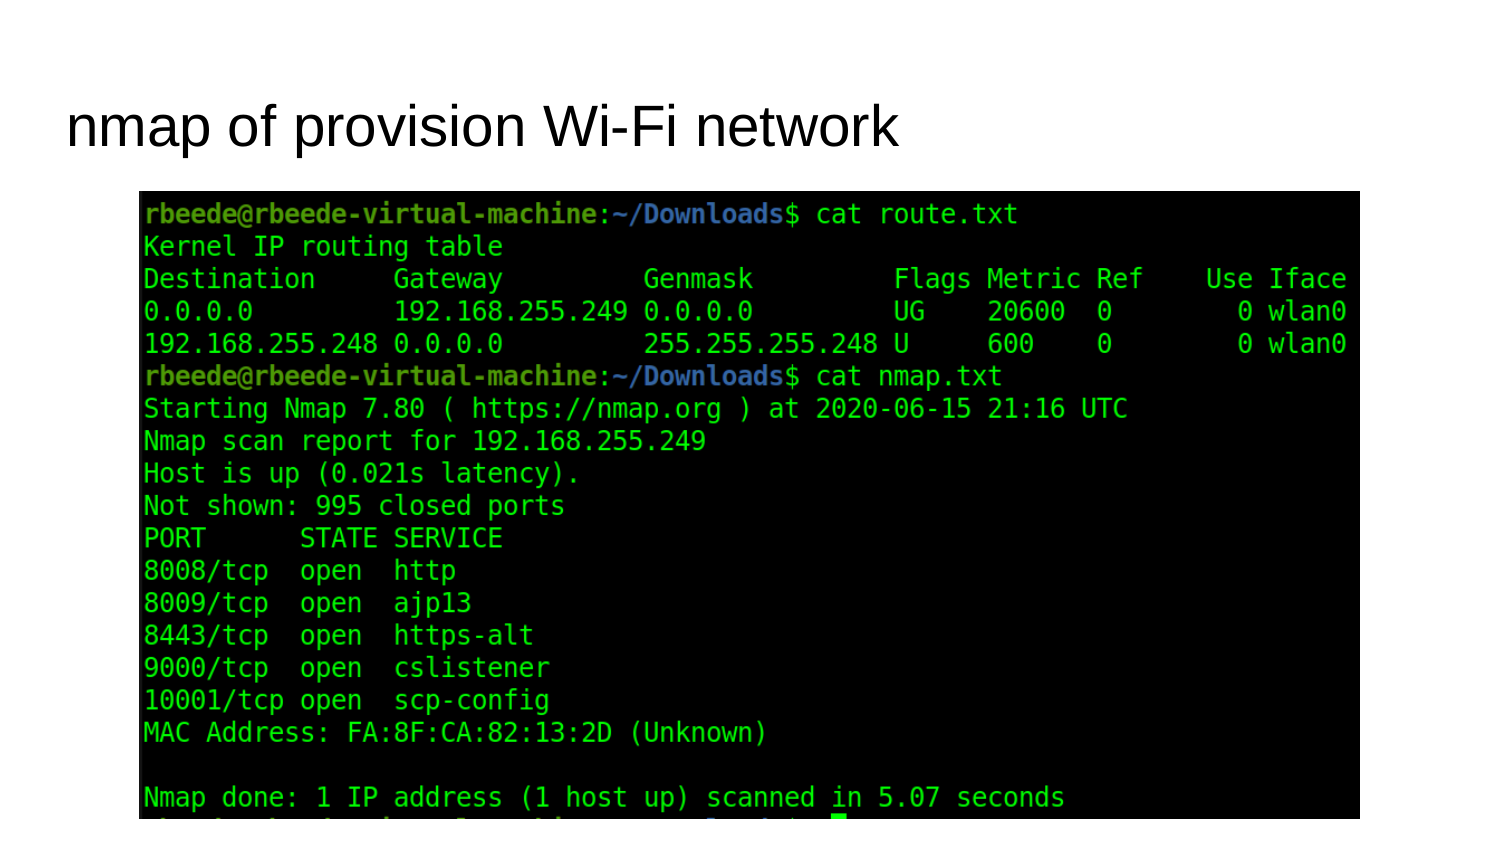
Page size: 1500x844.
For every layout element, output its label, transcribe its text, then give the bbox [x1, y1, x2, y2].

picture [139, 191, 1361, 819]
title nmap of provision Wi-Fi network [51, 72, 1449, 167]
